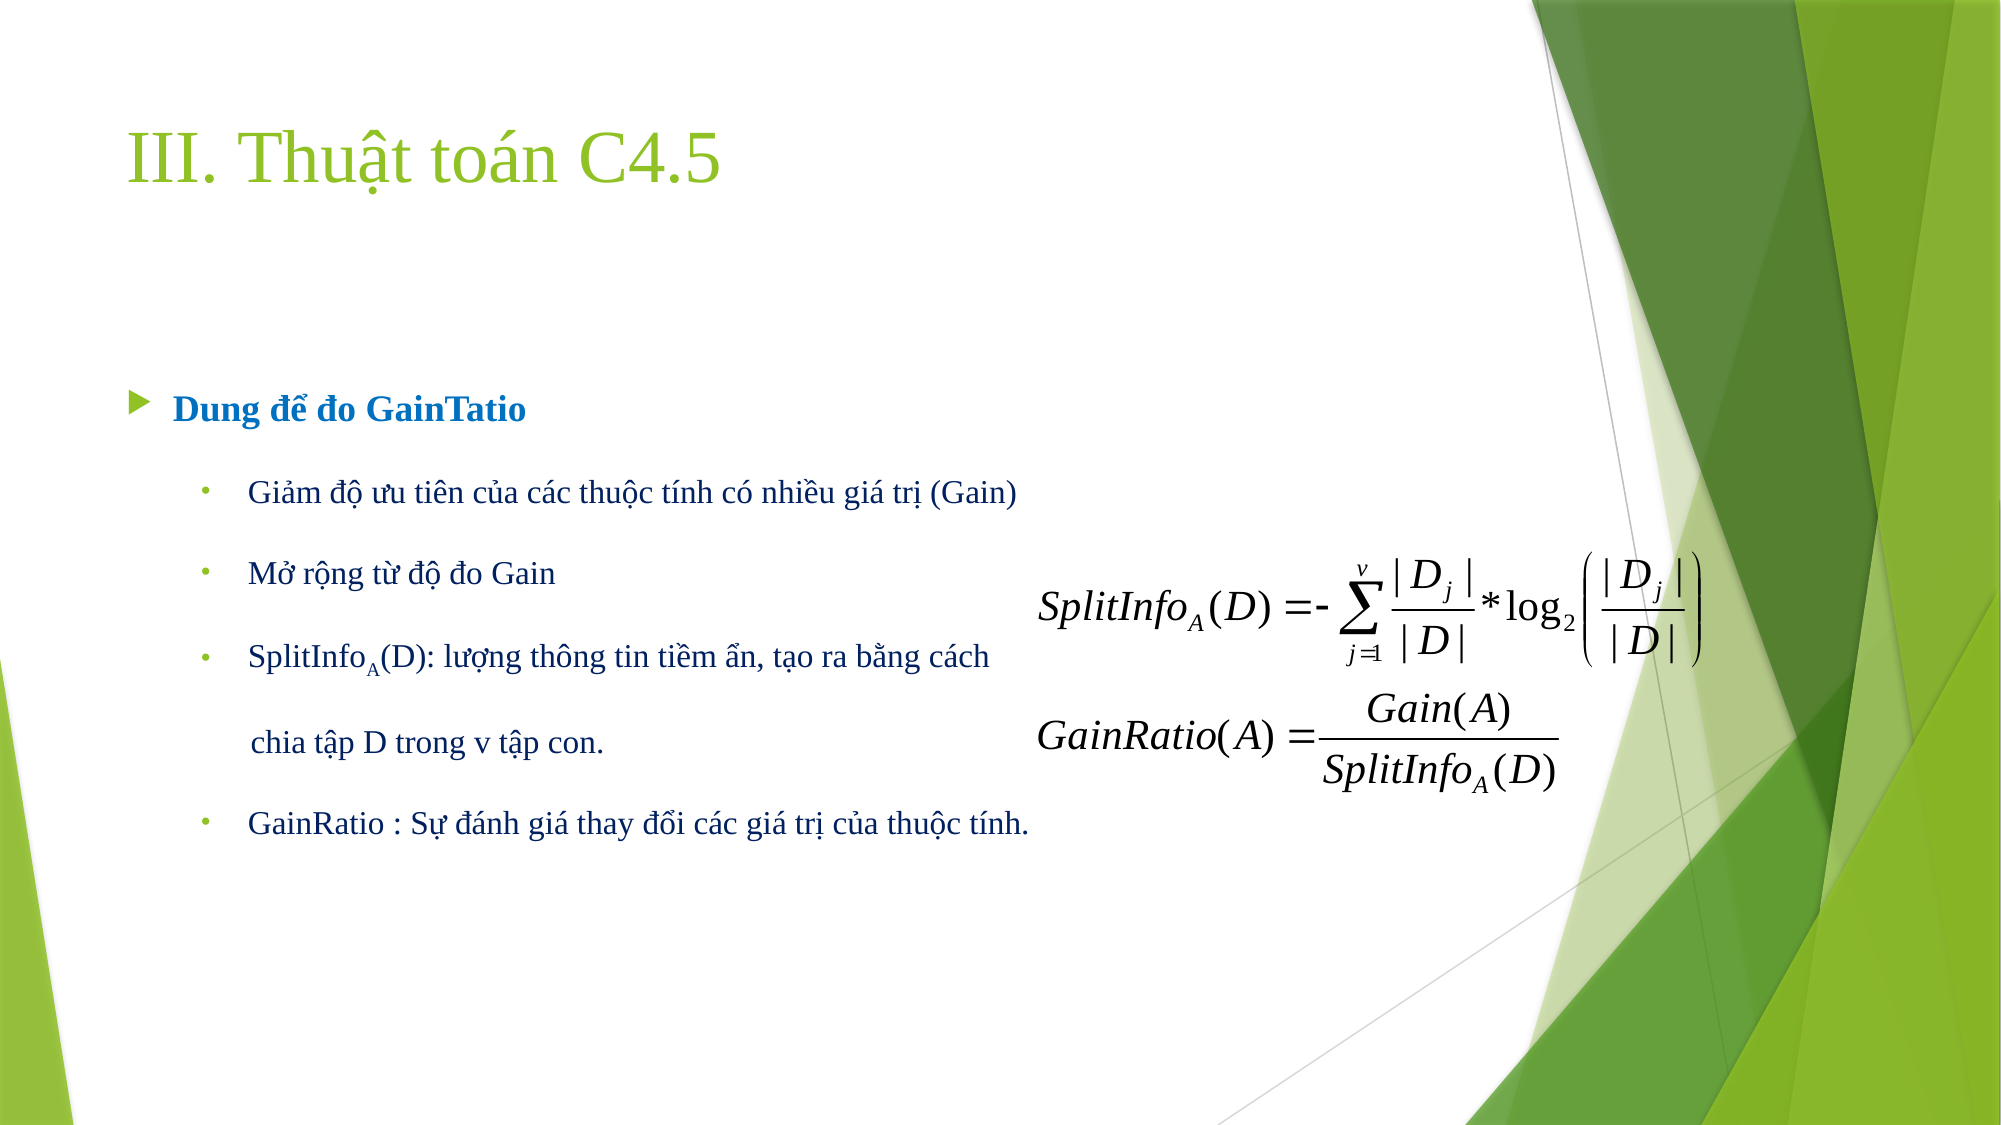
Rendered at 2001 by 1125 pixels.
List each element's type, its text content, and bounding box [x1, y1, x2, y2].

list Dung để đo GainTatio Giảm độ ưu tiên của các thuộc tính có nhiều giá trị (Gain) Mở rộng từ độ đo Gain SplitInfoA(D): lượng thông tin tiềm ẩn, tạo ra bằng cách chia tập D trong v tập con. GainRatio : Sự đánh giá thay đổi các giá trị của thuộc tính. [111, 354, 1522, 992]
title III. Thuật toán C4.5 [111, 99, 1522, 317]
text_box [1030, 543, 1713, 803]
